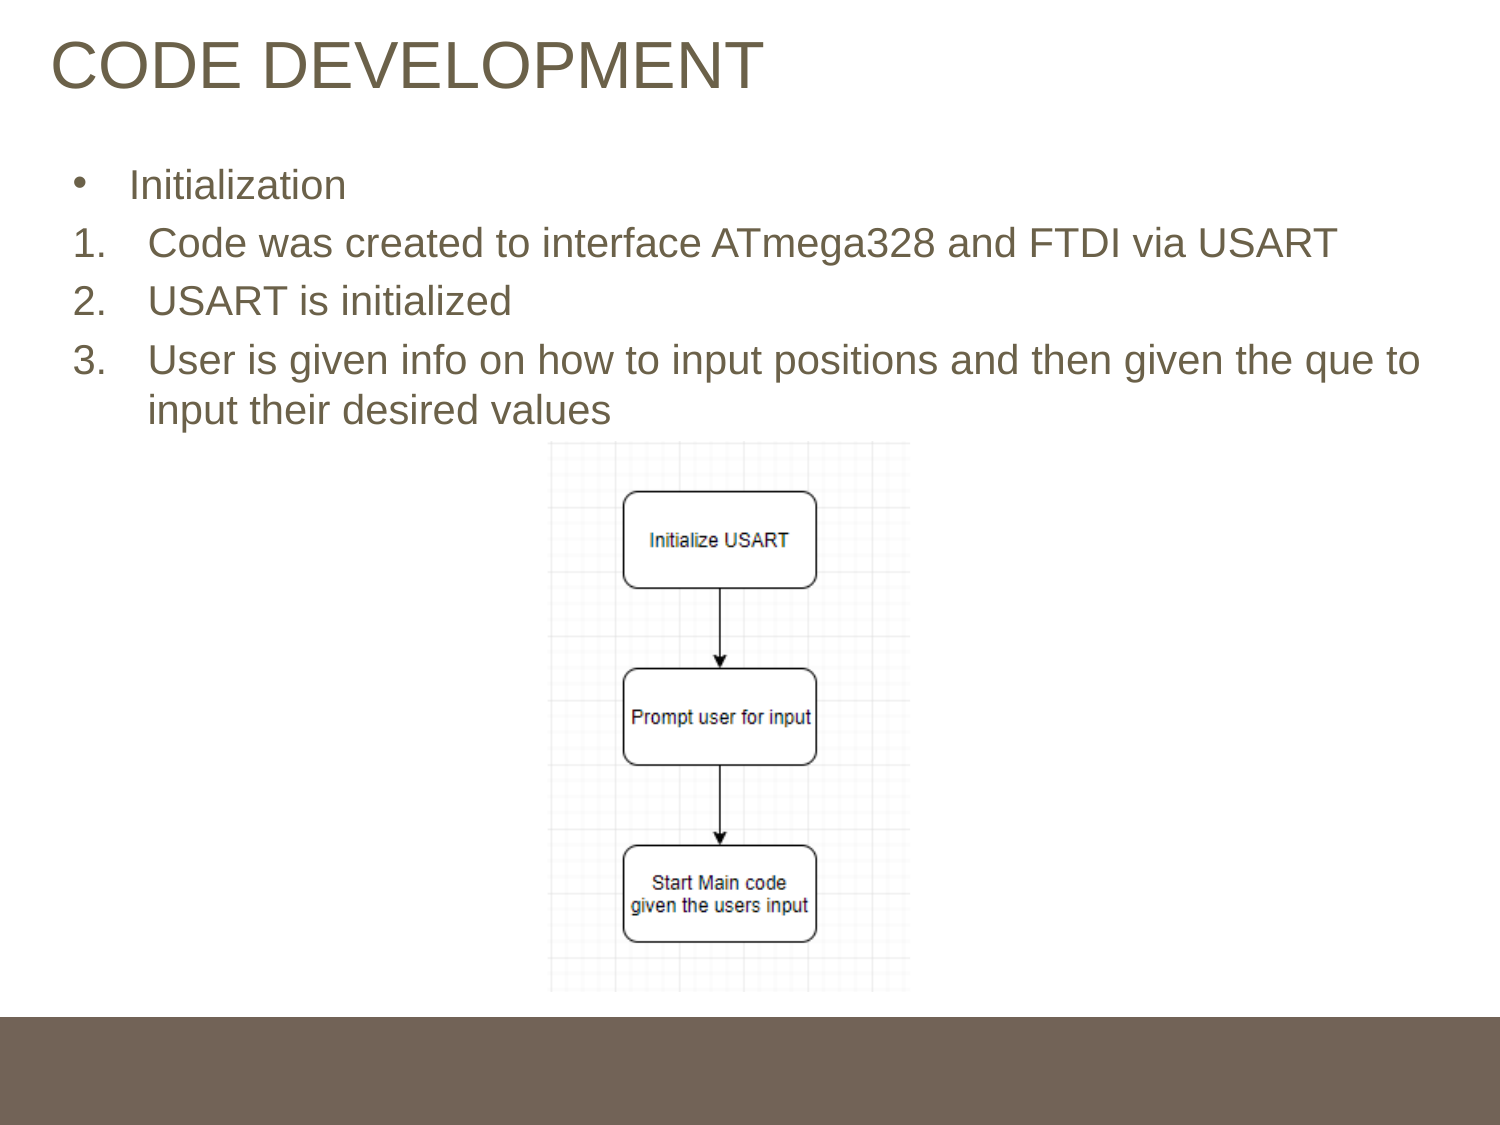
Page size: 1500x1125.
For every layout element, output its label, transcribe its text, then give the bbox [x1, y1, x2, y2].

title CODE DEVELOPMENT [35, 11, 1386, 112]
picture [547, 441, 911, 992]
list Initialization Code was created to interface ATmega328 and FTDI via USART USART is initialized User is given info on how to input positions and then given the que to input their desired values [57, 149, 1441, 975]
